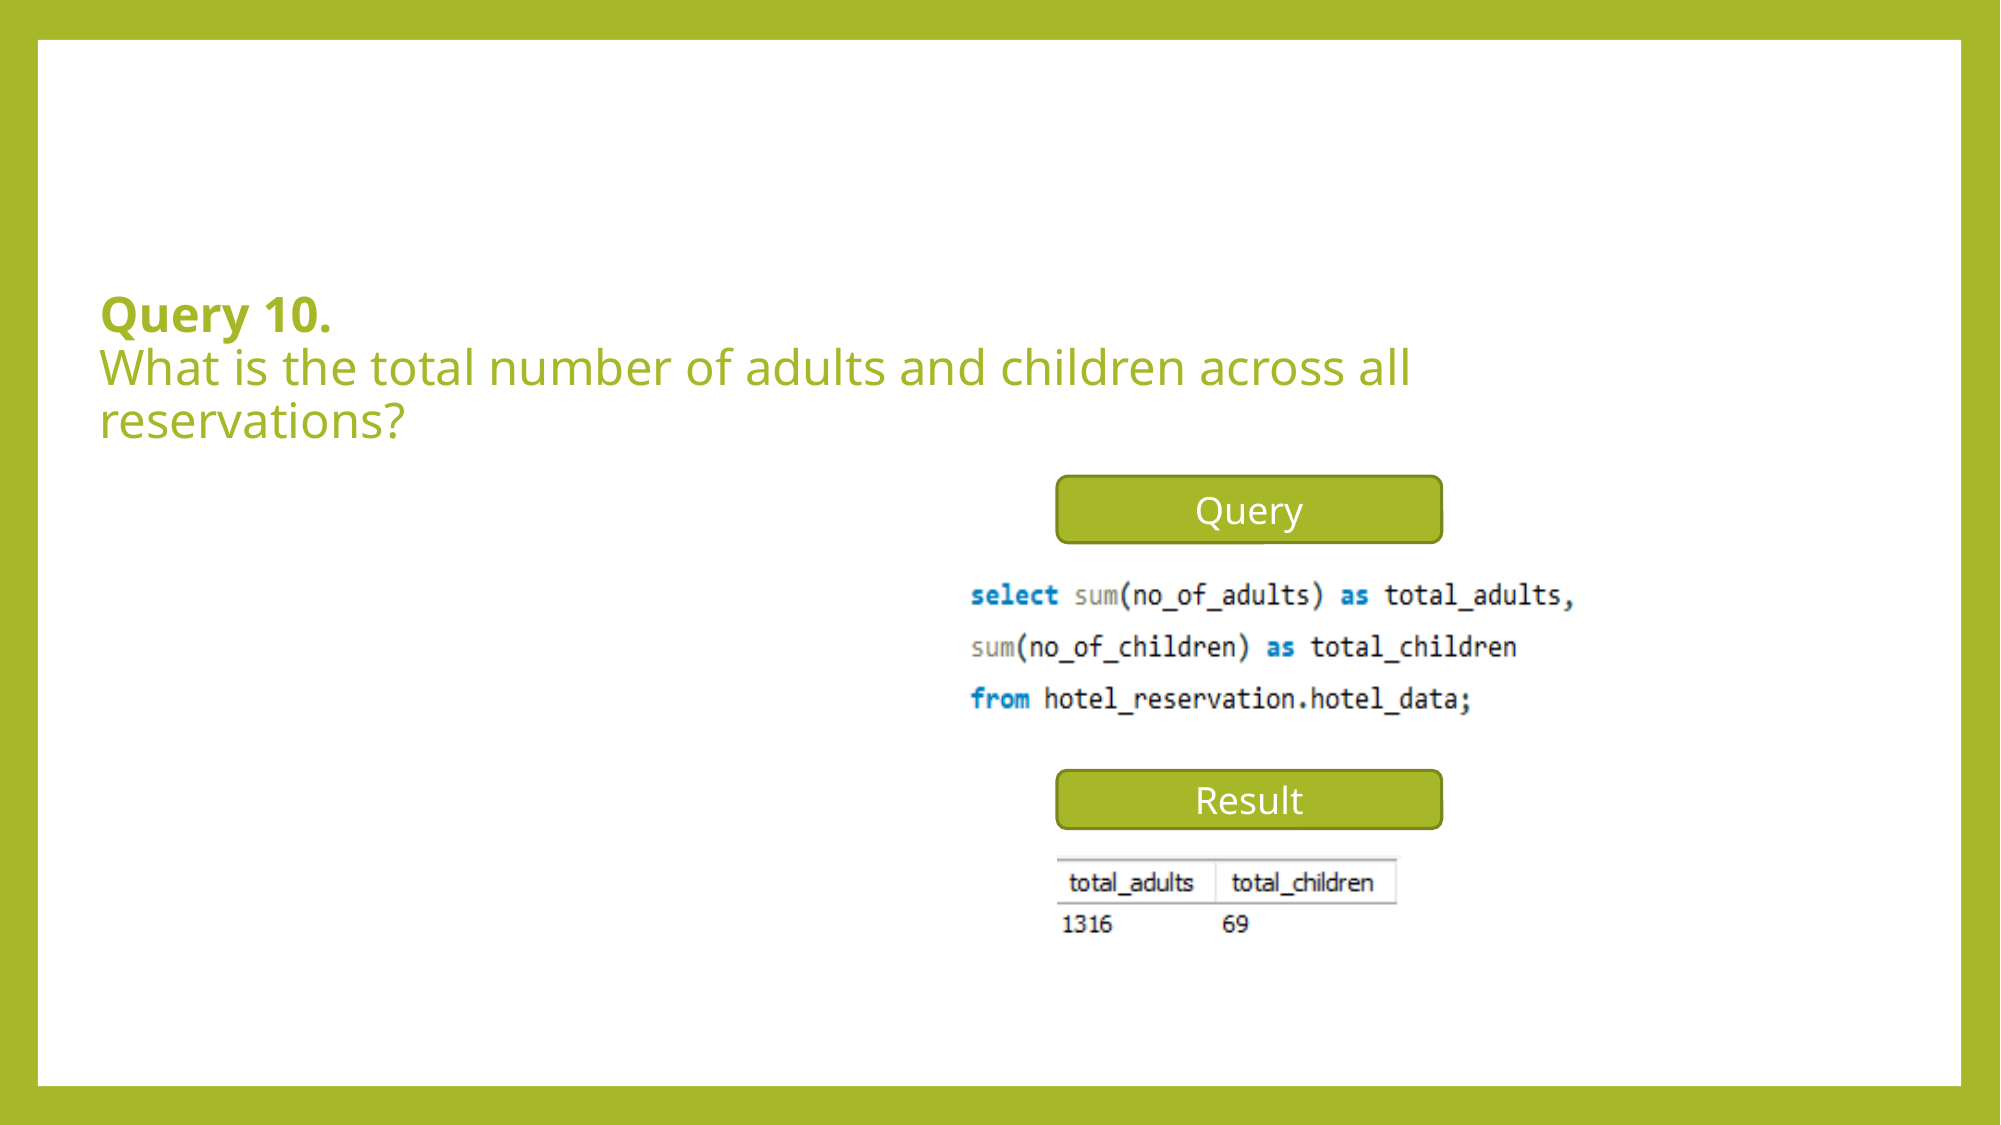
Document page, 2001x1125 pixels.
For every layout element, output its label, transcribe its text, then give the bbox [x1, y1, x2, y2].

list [965, 562, 1637, 751]
title Query 10. What is the total number of adults and children across all reservations? [84, 282, 1657, 457]
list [1056, 855, 1402, 984]
text_box Result [1055, 768, 1444, 831]
text_box Query [1055, 474, 1444, 545]
